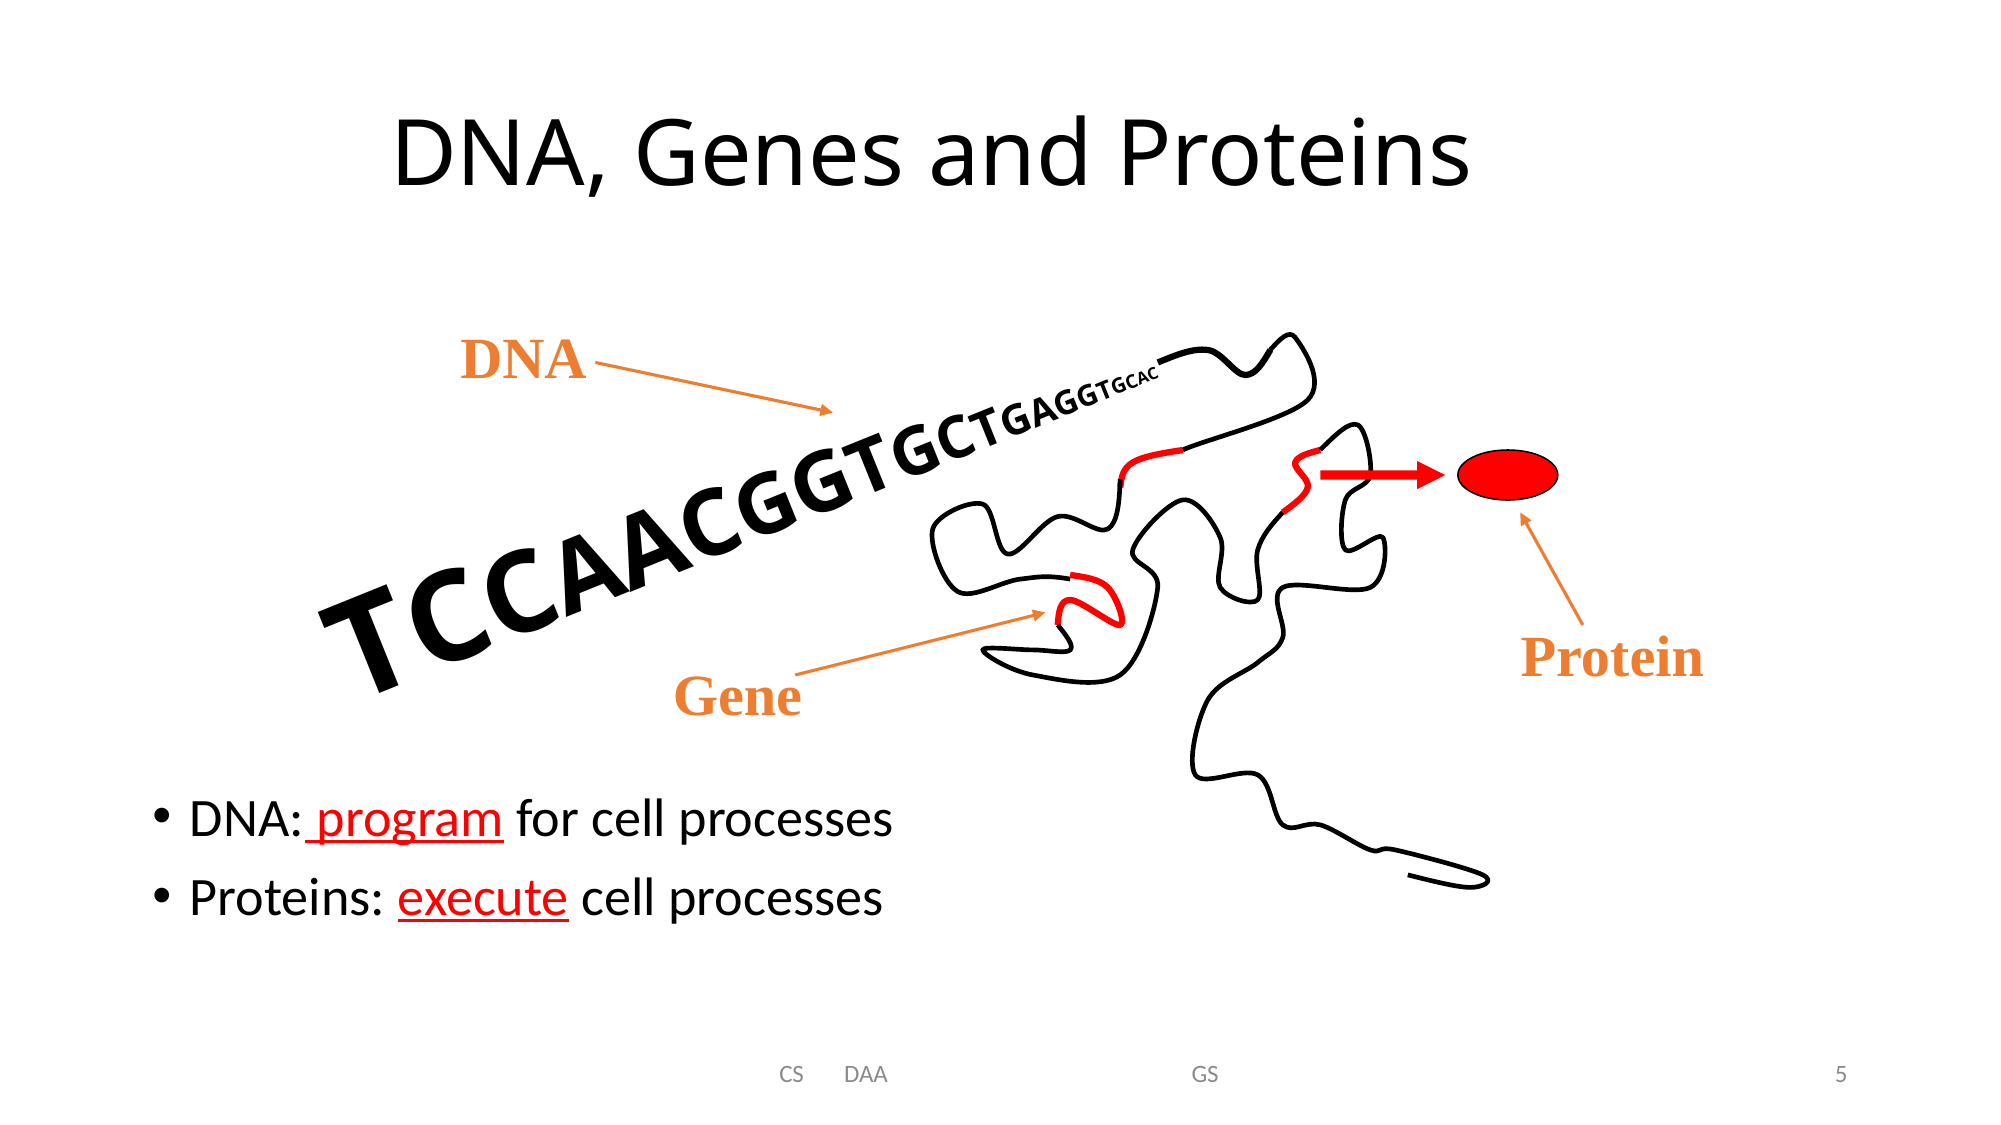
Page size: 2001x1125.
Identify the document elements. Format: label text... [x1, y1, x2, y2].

slide_number 5 [1412, 1042, 1863, 1103]
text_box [274, 312, 1721, 888]
footer CS DAA GS [662, 1042, 1338, 1103]
title DNA, Genes and Proteins [375, 62, 1650, 250]
list DNA: program for cell processes Proteins: execute cell processes [137, 299, 1863, 1014]
